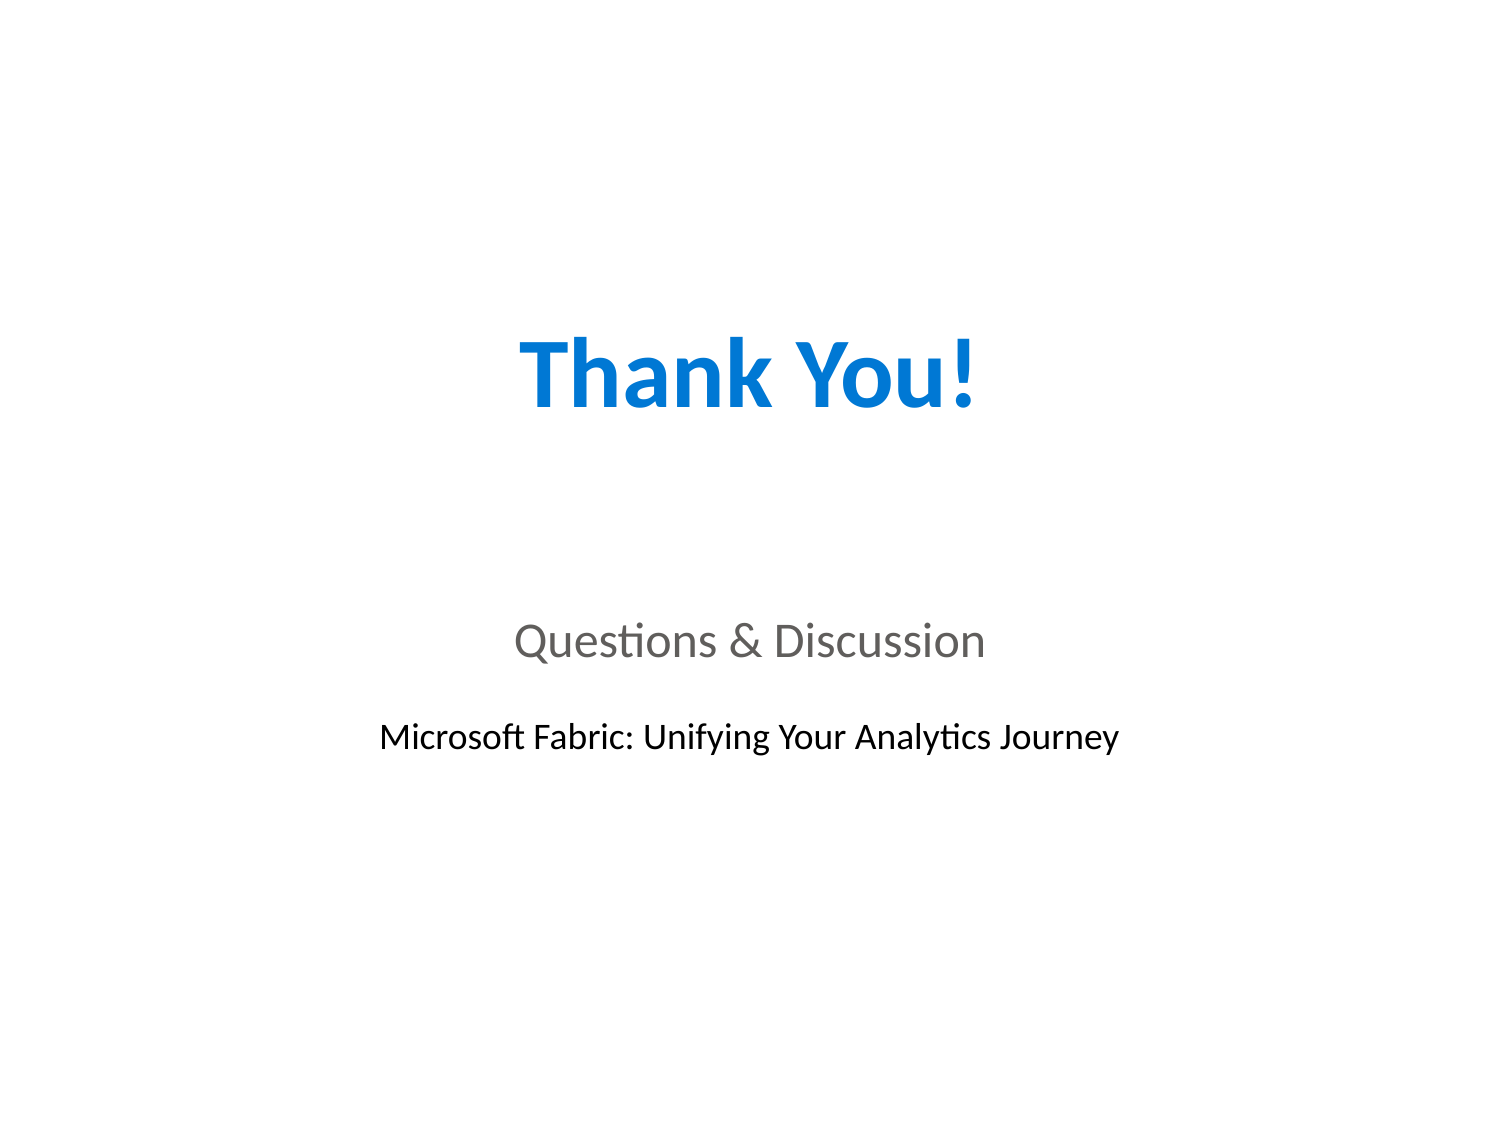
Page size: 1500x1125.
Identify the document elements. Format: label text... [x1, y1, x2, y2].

text_box Thank You! [504, 299, 996, 435]
text_box Questions & Discussion Microsoft Fabric: Unifying Your Analytics Journey [364, 599, 1136, 765]
